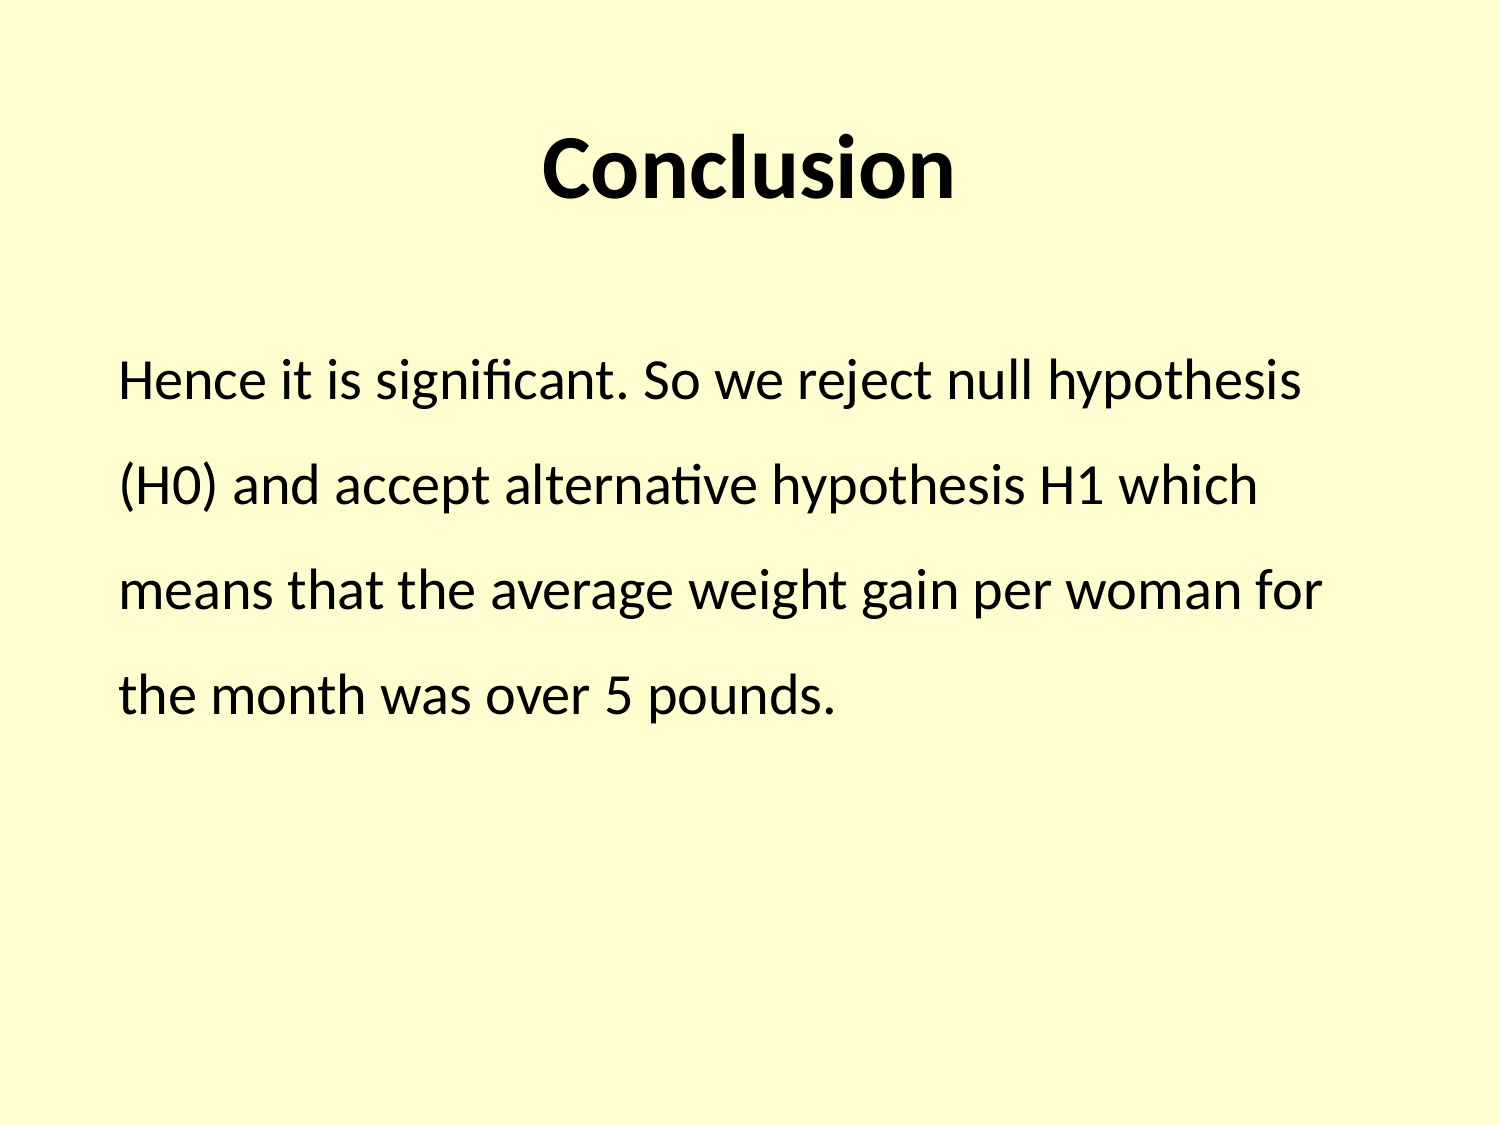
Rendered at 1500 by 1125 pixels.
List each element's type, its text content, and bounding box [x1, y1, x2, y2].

title Conclusion [103, 59, 1397, 278]
list Hence it is significant. So we reject null hypothesis (H0) and accept alternative hypothesis H1 which means that the average weight gain per woman for the month was over 5 pounds. [103, 299, 1397, 1014]
